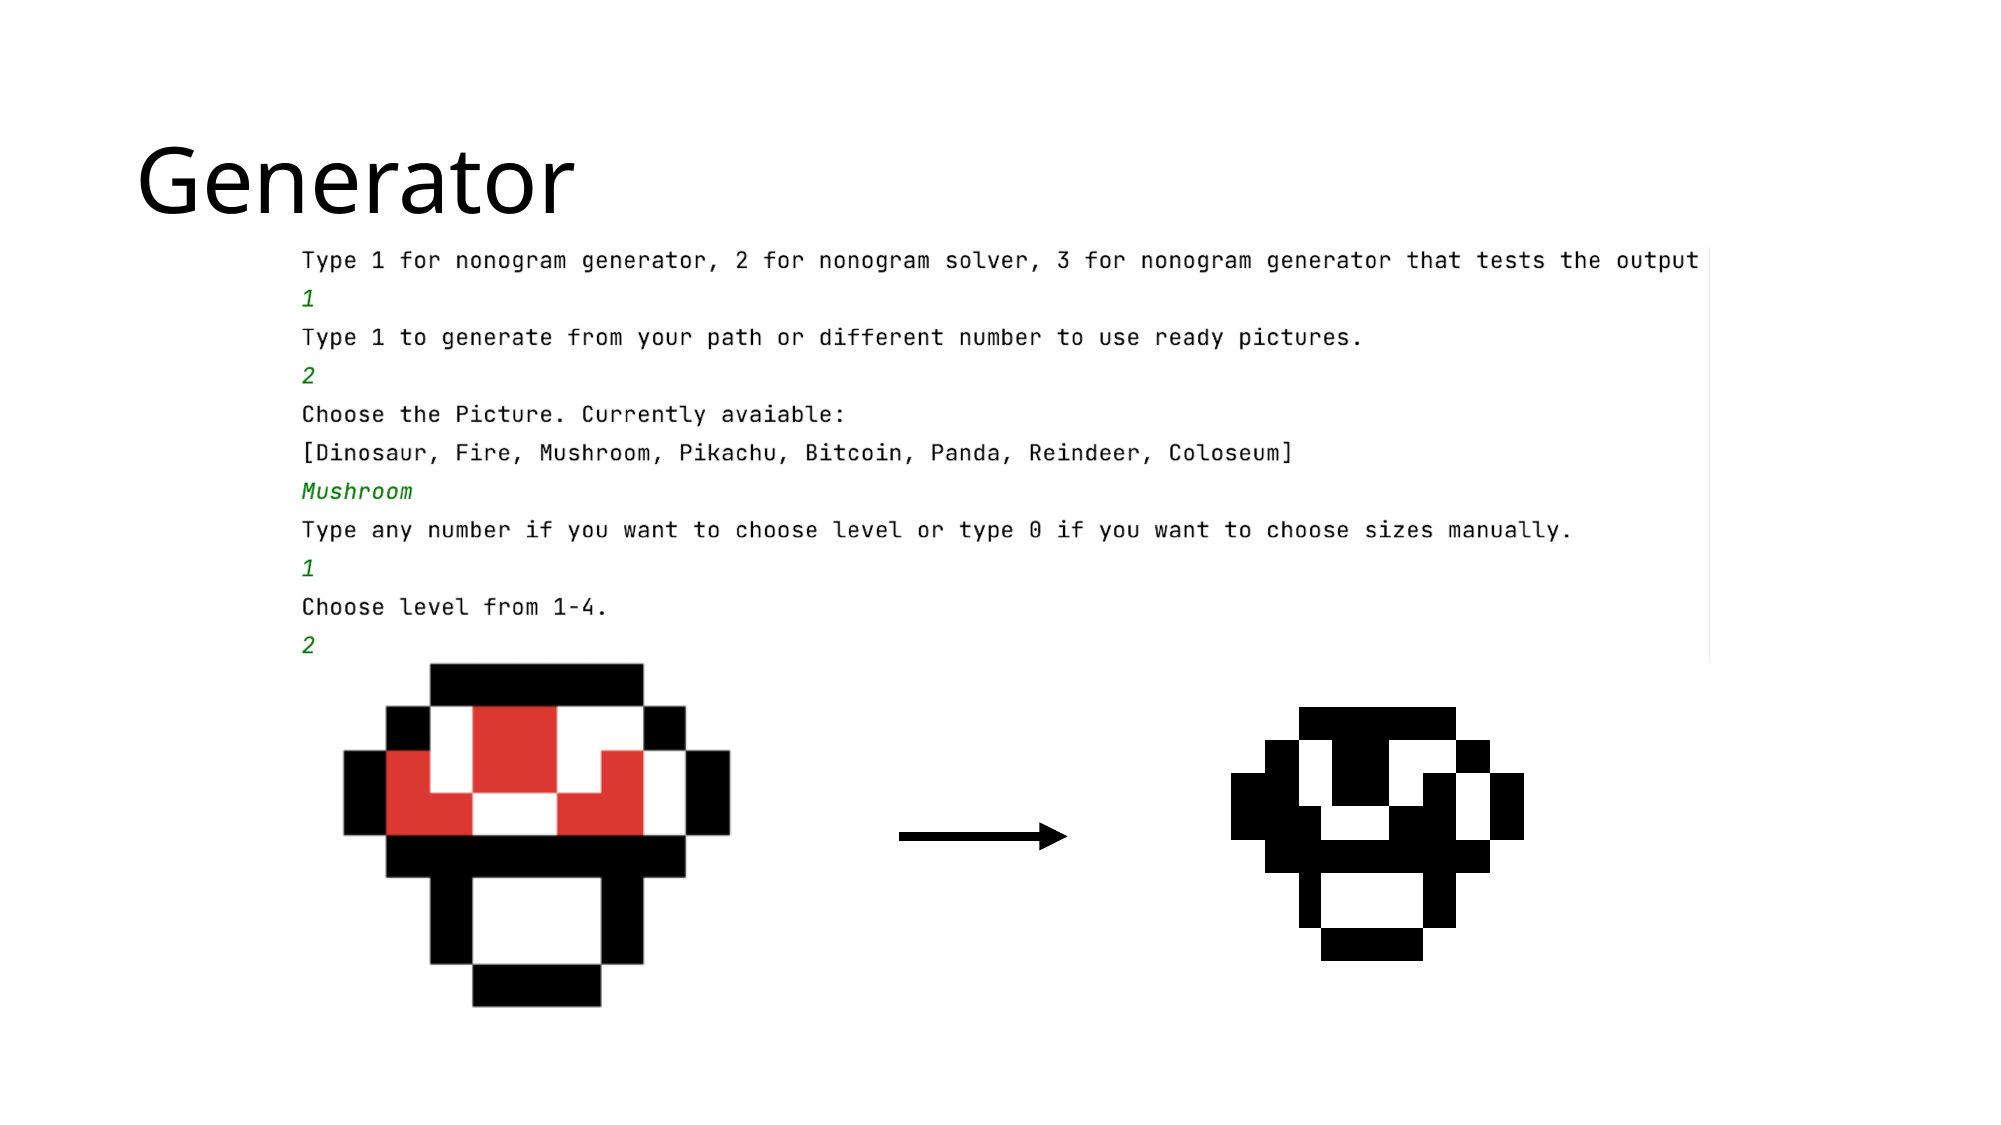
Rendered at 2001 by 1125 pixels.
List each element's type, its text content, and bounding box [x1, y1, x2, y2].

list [290, 247, 1710, 661]
text_box Generator [120, 75, 1846, 293]
picture [1209, 696, 1547, 984]
picture [315, 661, 766, 1036]
